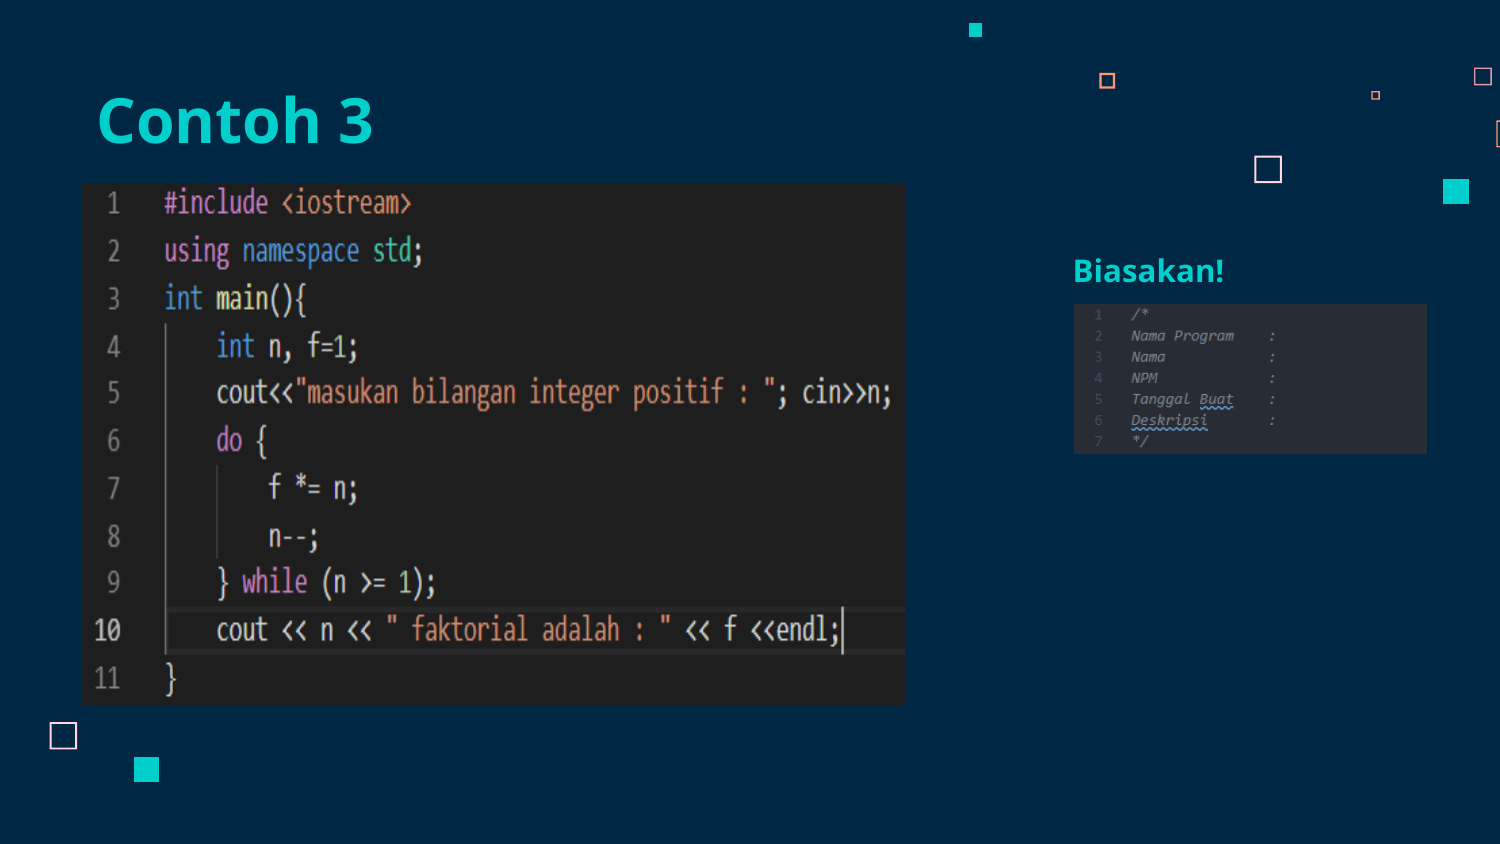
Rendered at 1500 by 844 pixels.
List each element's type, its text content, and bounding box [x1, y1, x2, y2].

text_box Contoh 3 [81, 66, 1038, 176]
picture [80, 184, 905, 705]
picture [1073, 303, 1427, 454]
text_box Biasakan! [1057, 236, 1243, 304]
